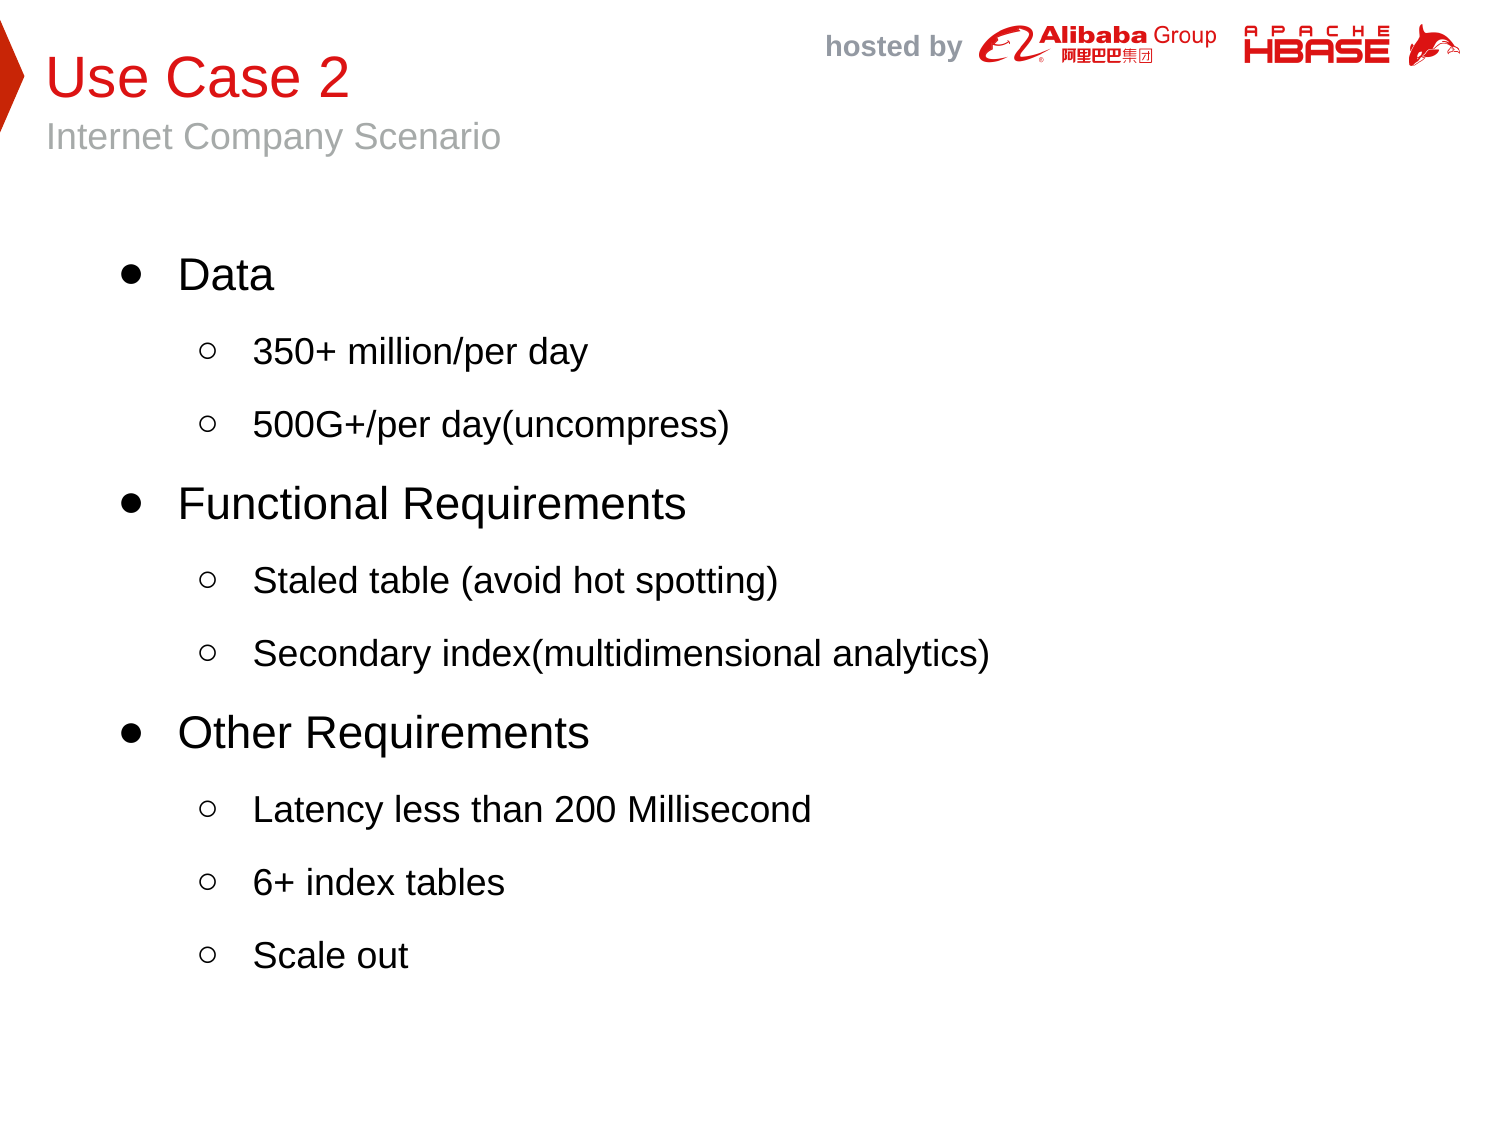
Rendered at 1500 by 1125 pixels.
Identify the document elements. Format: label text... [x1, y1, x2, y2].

list Internet Company Scenario [37, 103, 965, 178]
text_box Data 350+ million/per day 500G+/per day(uncompress) Functional Requirements Staled table (avoid hot spotting) Secondary index(multidimensional analytics) Other Requirements Latency less than 200 Millisecond 6+ index tables Scale out [87, 221, 1395, 1000]
list Use Case 2 [37, 24, 930, 103]
picture [979, 24, 1460, 66]
